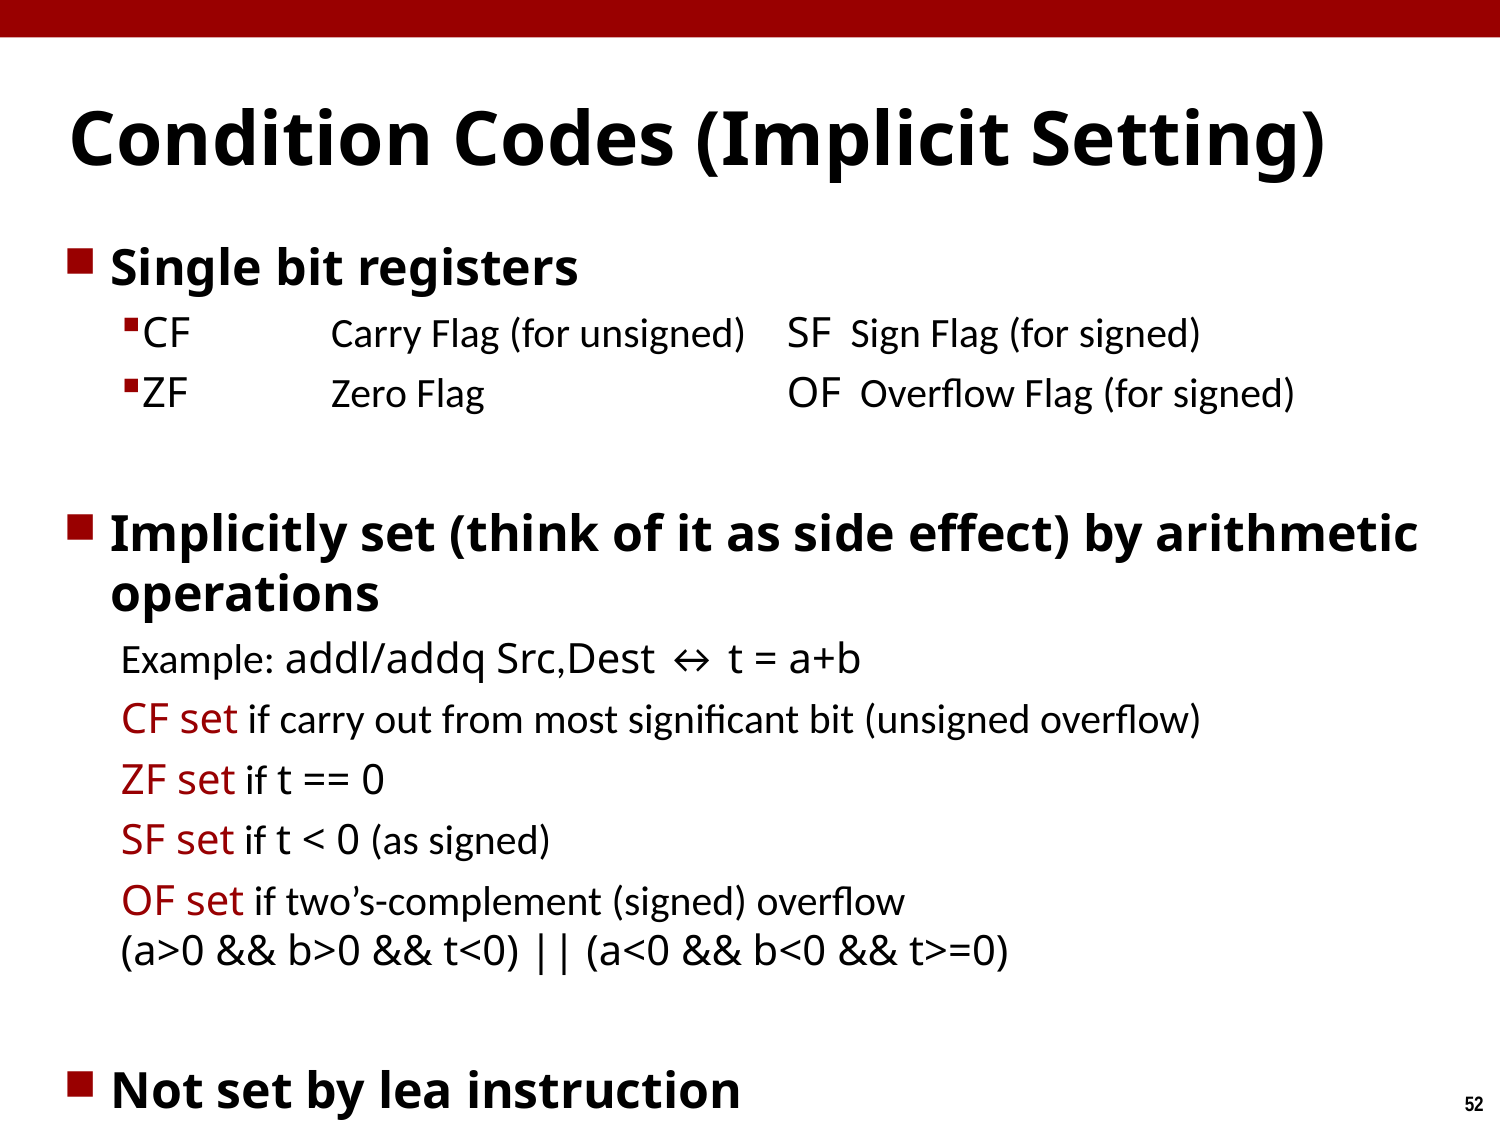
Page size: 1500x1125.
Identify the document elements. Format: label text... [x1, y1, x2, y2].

list Single bit registers CF Carry Flag (for unsigned) SF Sign Flag (for signed) ZF Zero Flag OF Overflow Flag (for signed) Implicitly set (think of it as side effect) by arithmetic operations Example: addl/addq Src,Dest ↔ t = a+b CF set if carry out from most significant bit (unsigned overflow) ZF set if t == 0 SF set if t < 0 (as signed) OF set if two’s-complement (signed) overflow (a>0 && b>0 && t<0) || (a<0 && b<0 && t>=0) Not set by lea instruction [62, 228, 1438, 1122]
text_box [0, 0, 1500, 38]
title Condition Codes (Implicit Setting) [62, 41, 1438, 228]
